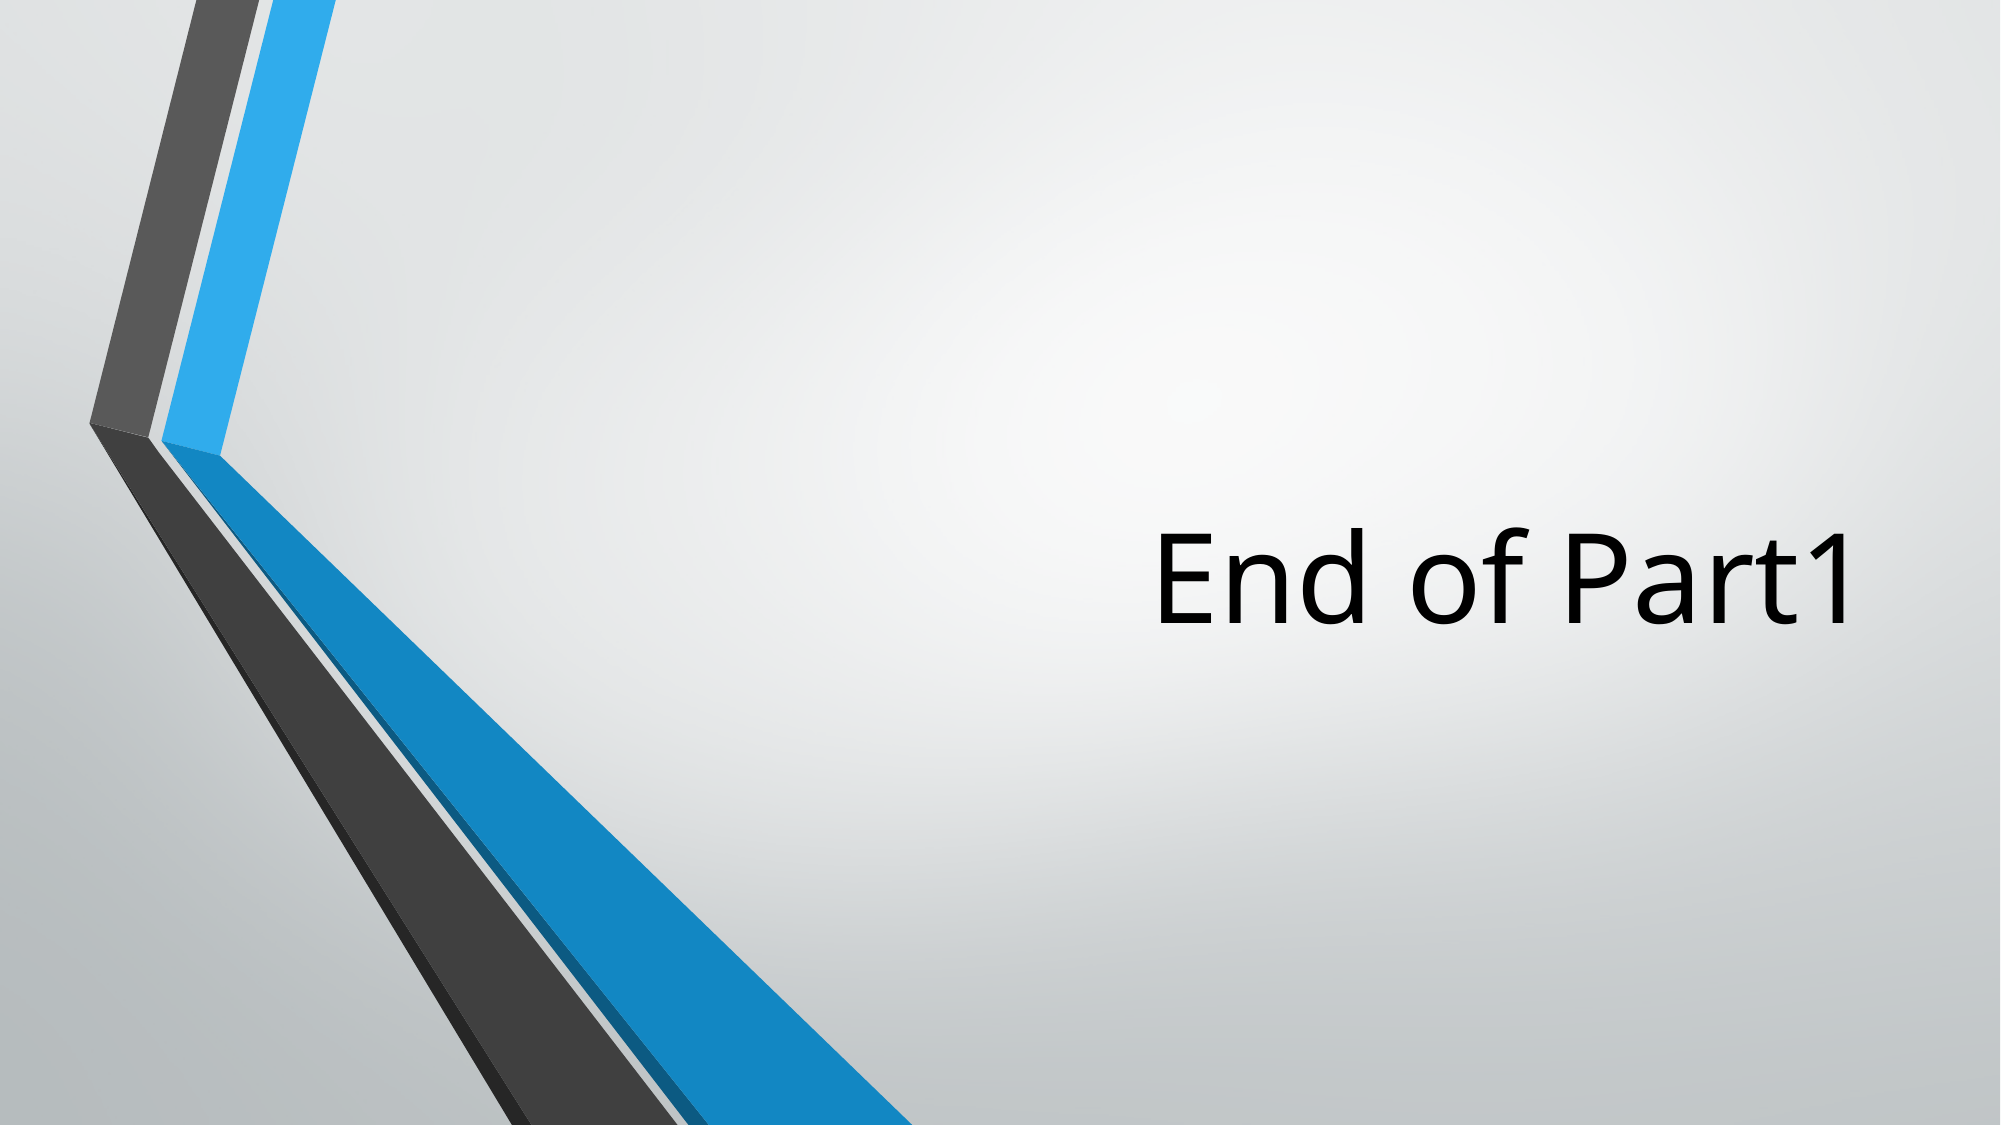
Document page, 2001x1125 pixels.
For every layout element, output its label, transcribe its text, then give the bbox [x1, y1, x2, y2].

title End of Part1 [480, 226, 1887, 656]
